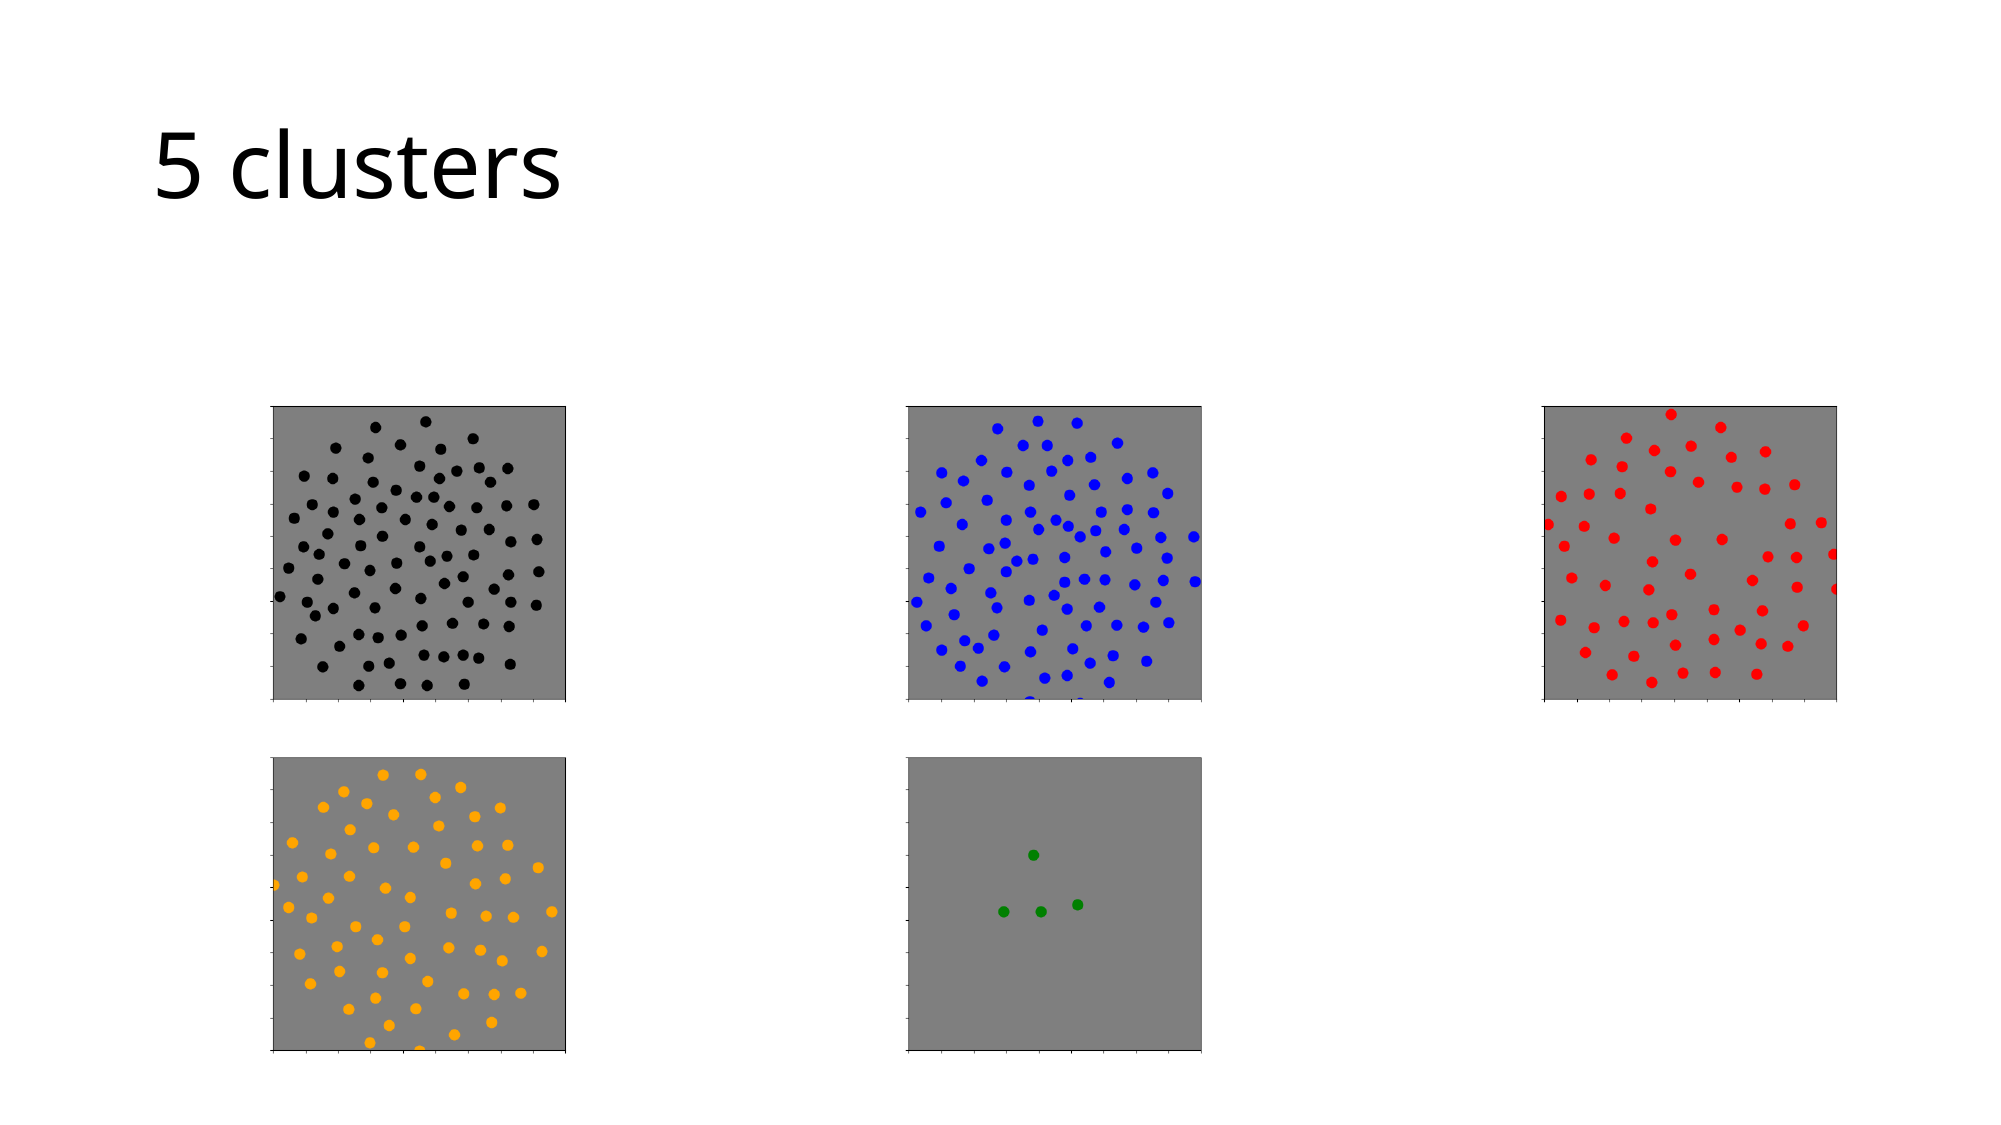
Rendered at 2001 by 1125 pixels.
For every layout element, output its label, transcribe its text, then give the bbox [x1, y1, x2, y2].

picture [208, 371, 1881, 1084]
title 5 clusters [137, 59, 1863, 278]
